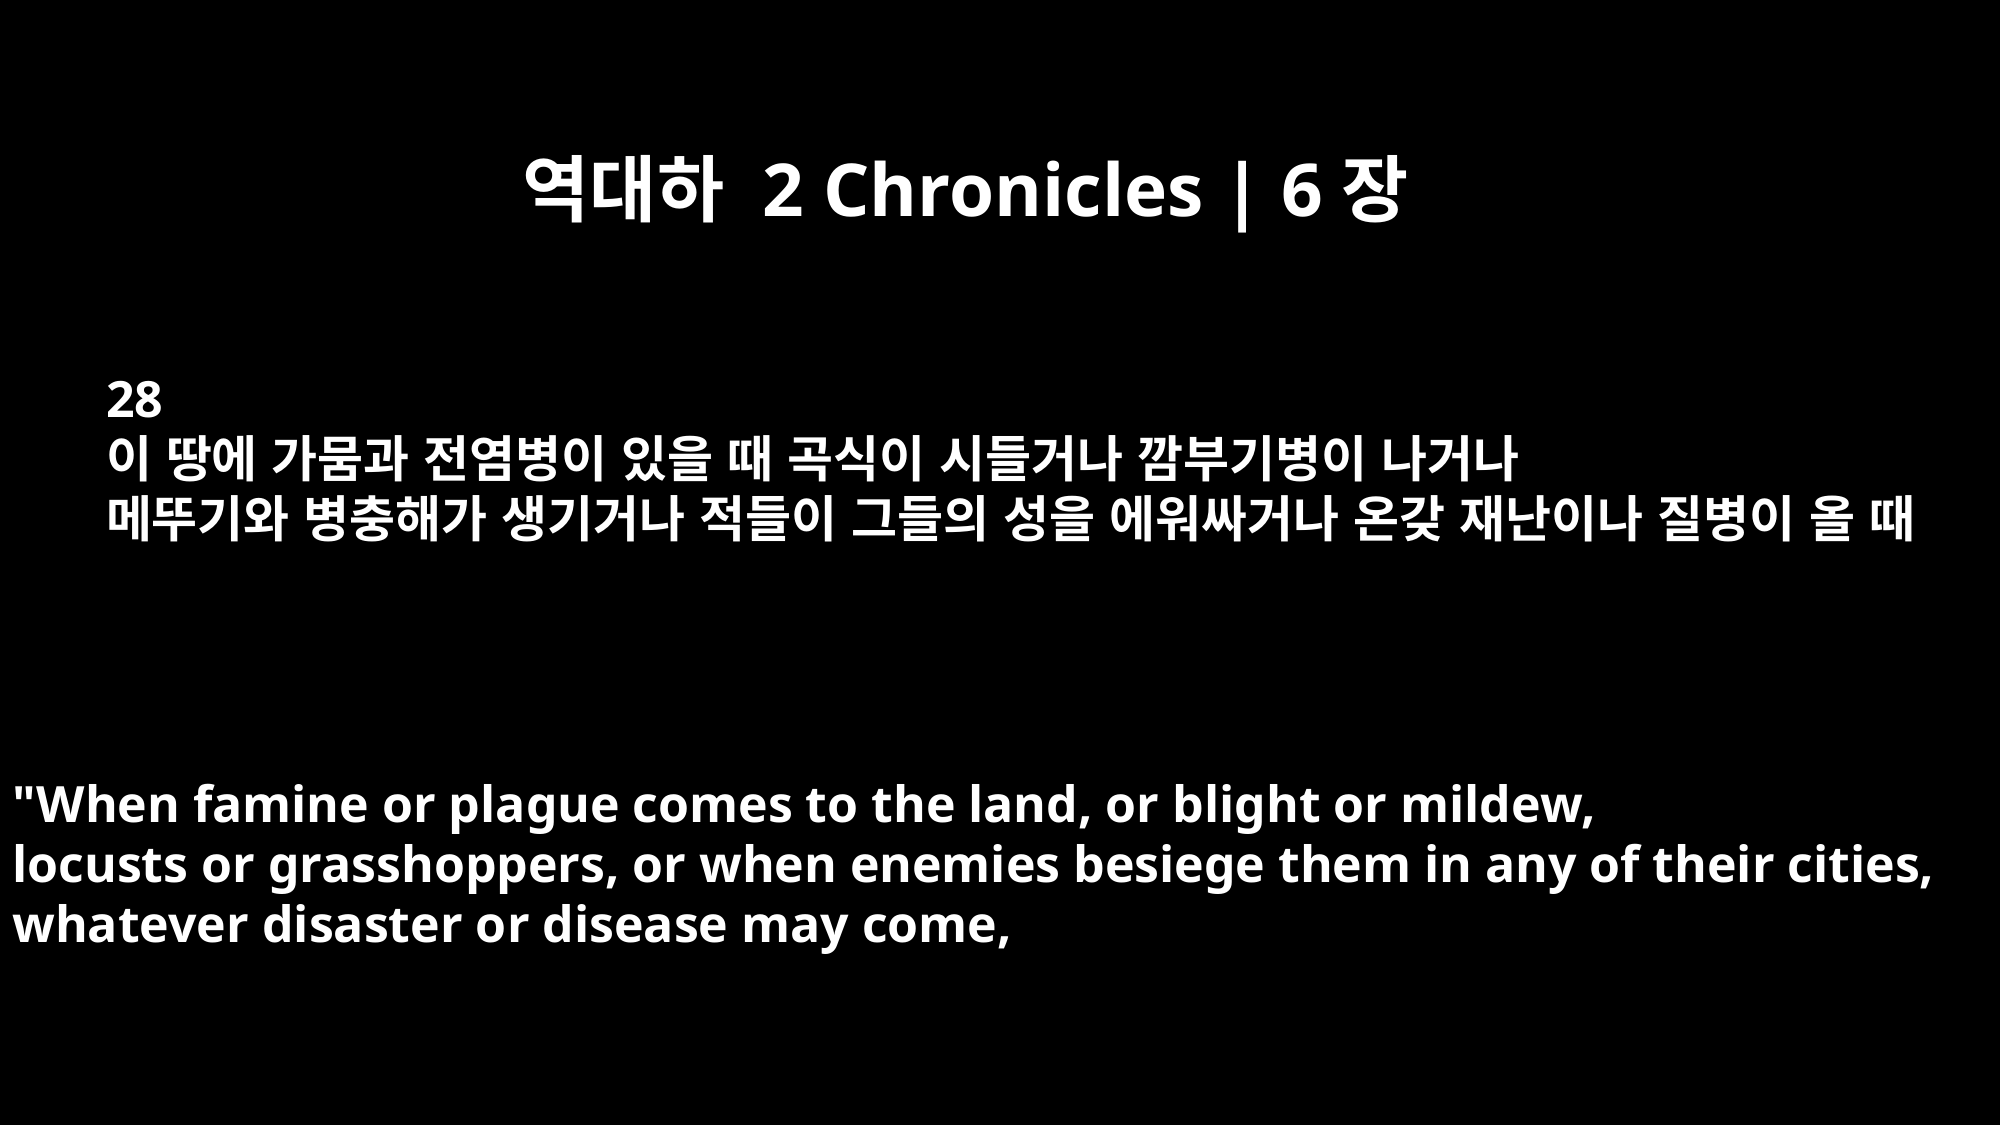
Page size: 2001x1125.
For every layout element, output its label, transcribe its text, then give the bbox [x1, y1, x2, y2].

text_box 역대하 2 Chronicles | 6장 [507, 136, 1424, 239]
text_box "When famine or plague comes to the land, or blight or mildew, locusts or grasshoppers, or when enemies besiege them in any of their cities, whatever disaster or disease may come, [0, 764, 1950, 960]
text_box 28 이 땅에 가뭄과 전염병이 있을 때 곡식이 시들거나 깜부기병이 나거나 메뚜기와 병충해가 생기거나 적들이 그들의 성을 에워싸거나 온갖 재난이나 질병이 올 때 [91, 359, 1932, 555]
